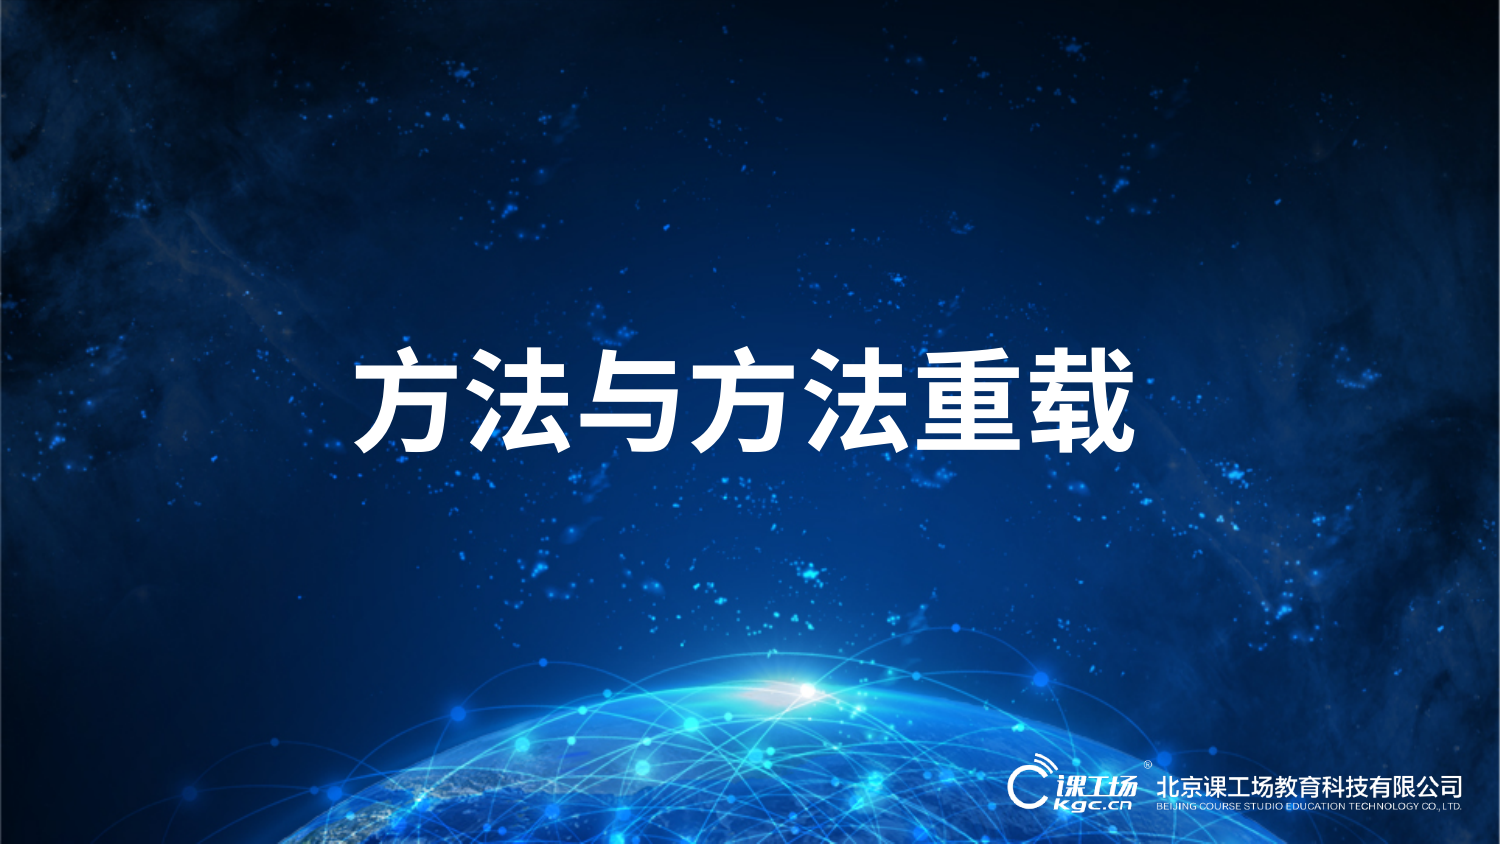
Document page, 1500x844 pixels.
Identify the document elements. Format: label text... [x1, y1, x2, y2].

picture [0, 0, 1500, 844]
title 方法与方法重载 [76, 279, 1412, 517]
